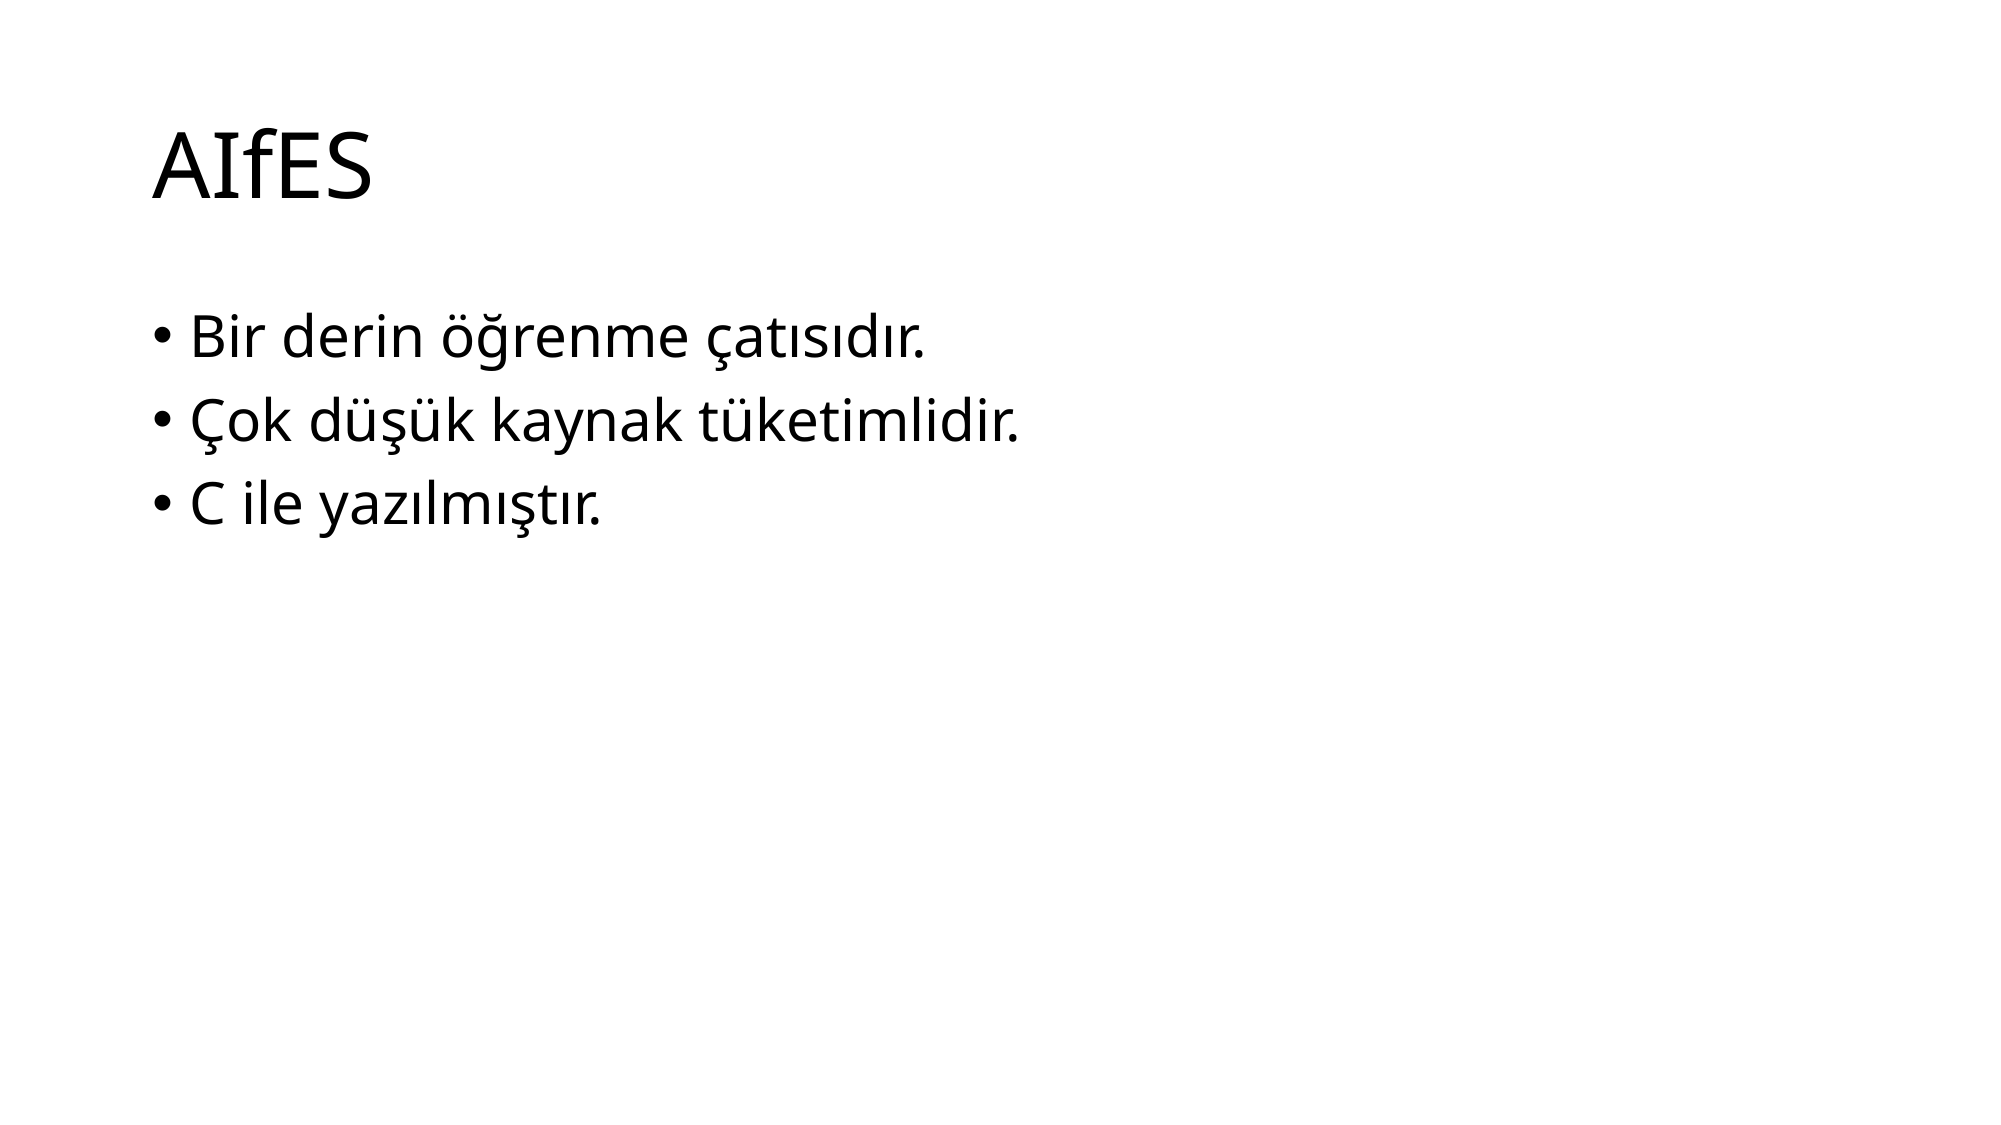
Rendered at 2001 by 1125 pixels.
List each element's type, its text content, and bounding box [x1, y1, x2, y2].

list Bir derin öğrenme çatısıdır. Çok düşük kaynak tüketimlidir. C ile yazılmıştır. [137, 299, 1863, 1014]
title AIfES [137, 59, 1863, 278]
